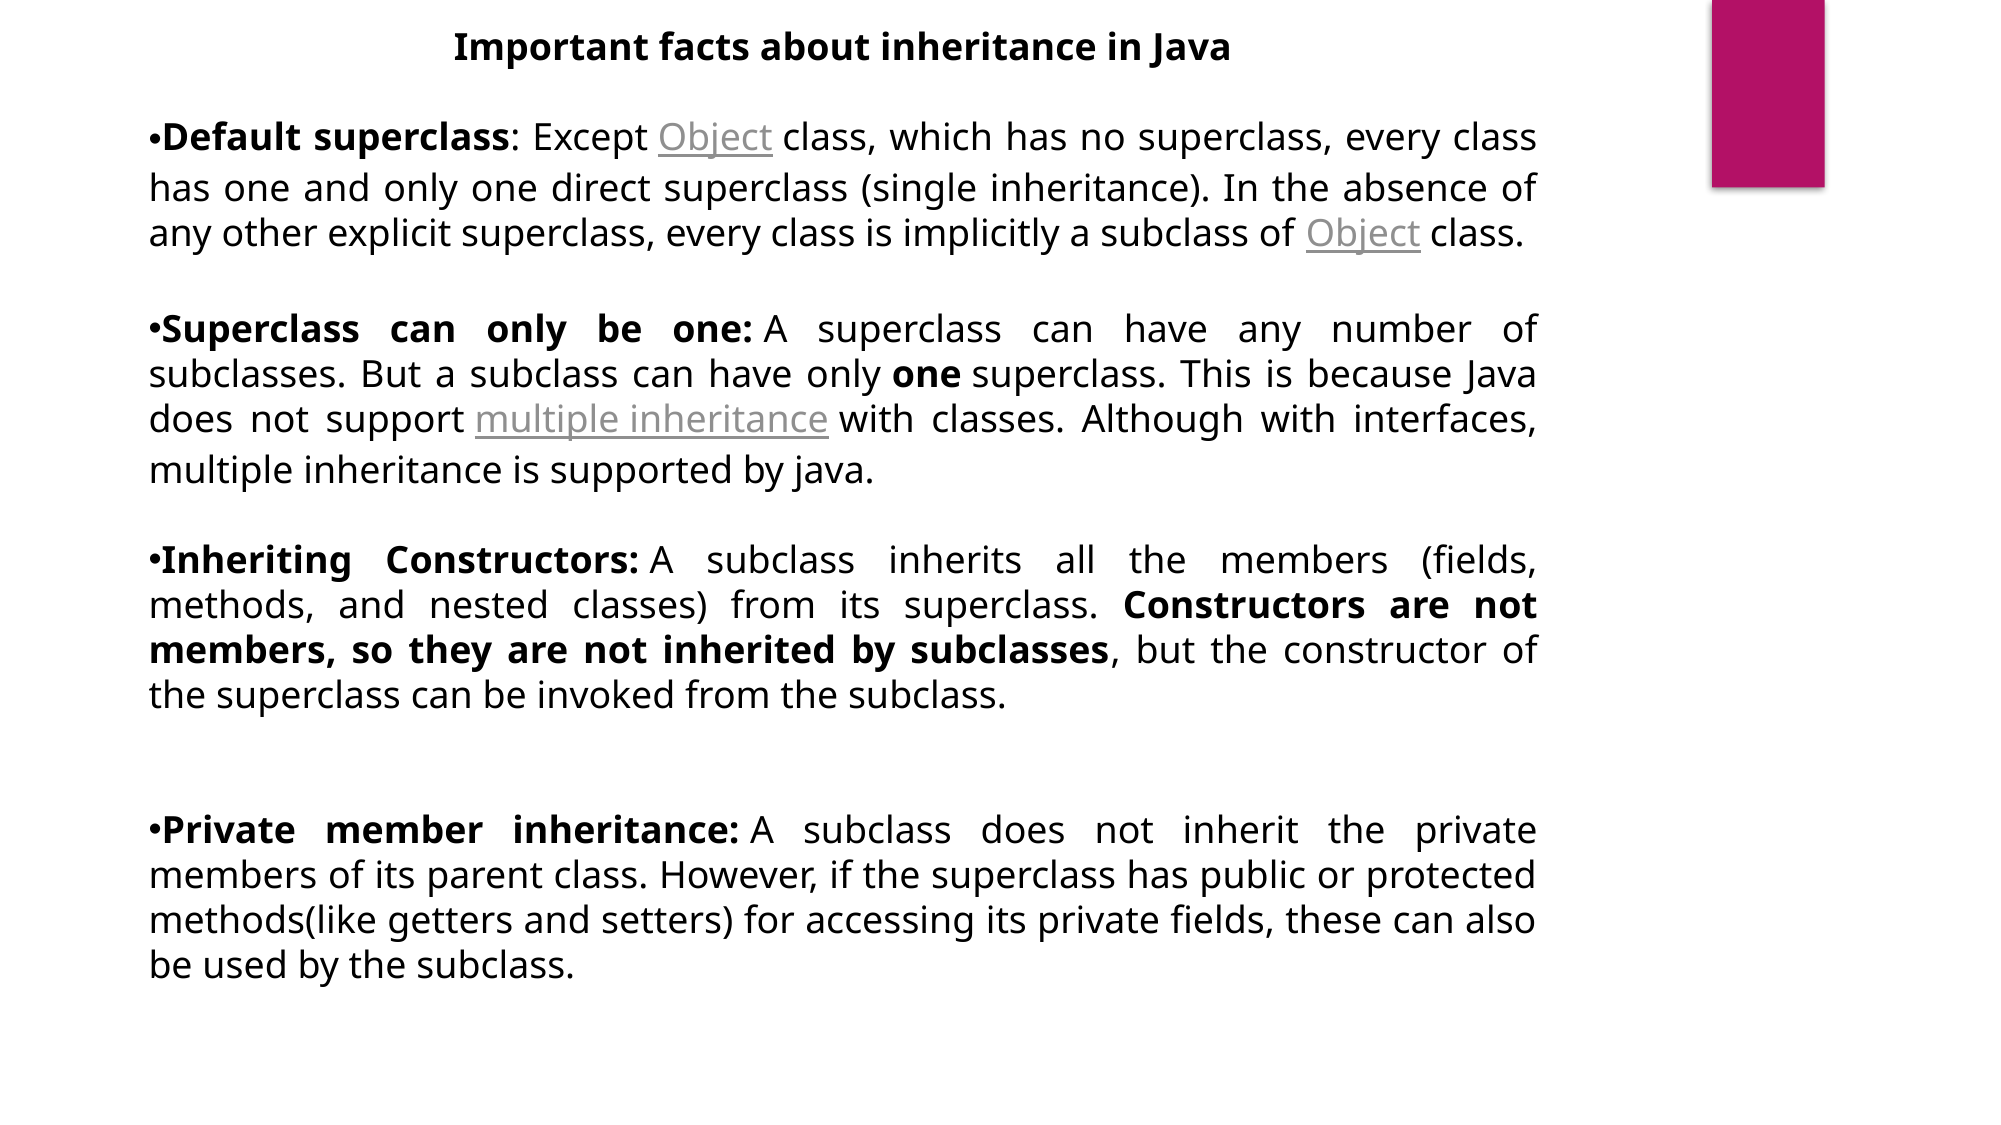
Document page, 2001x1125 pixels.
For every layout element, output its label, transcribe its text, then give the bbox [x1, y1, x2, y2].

text_box Important facts about inheritance in Java Default superclass: Except Object class, which has no superclass, every class has one and only one direct superclass (single inheritance). In the absence of any other explicit superclass, every class is implicitly a subclass of Object class. Superclass can only be one: A superclass can have any number of subclasses. But a subclass can have only one superclass. This is because Java does not support multiple inheritance with classes. Although with interfaces, multiple inheritance is supported by java. Inheriting Constructors: A subclass inherits all the members (fields, methods, and nested classes) from its superclass. Constructors are not members, so they are not inherited by subclasses, but the constructor of the superclass can be invoked from the subclass. Private member inheritance: A subclass does not inherit the private members of its parent class. However, if the superclass has public or protected methods(like getters and setters) for accessing its private fields, these can also be used by the subclass. [133, 16, 1553, 994]
